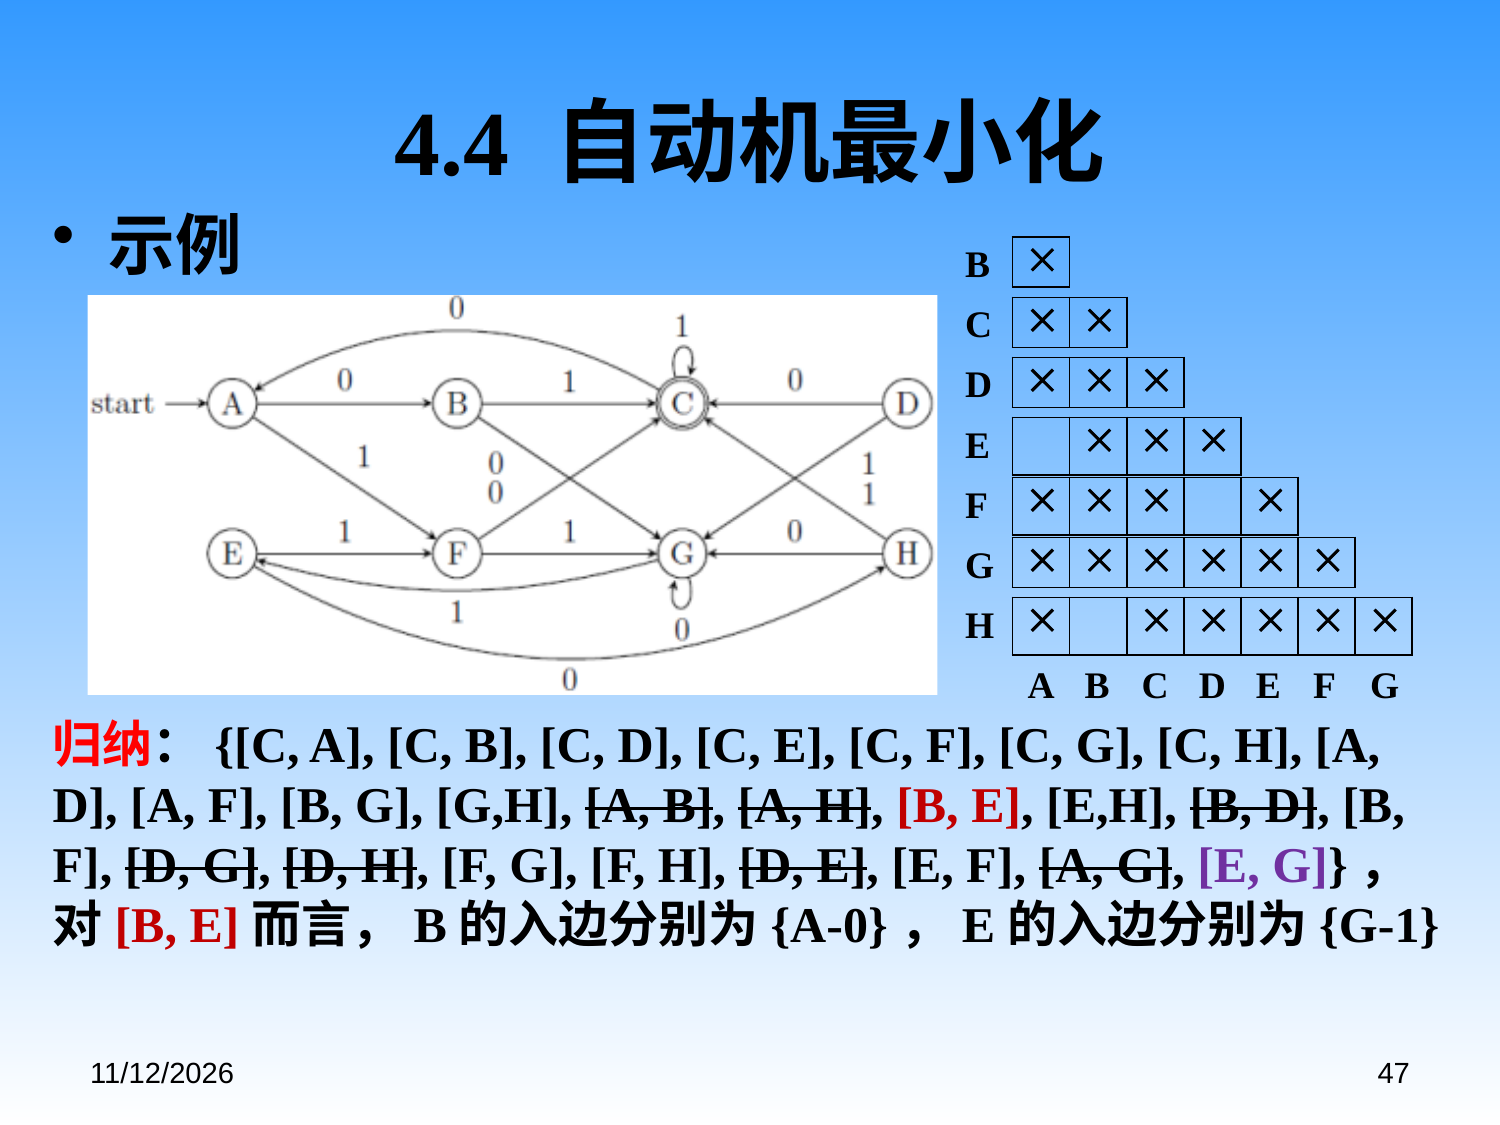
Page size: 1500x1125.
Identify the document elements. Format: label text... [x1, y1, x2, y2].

table_header  [1013, 478, 1069, 534]
table_header E [1241, 658, 1298, 720]
table_header  [1070, 298, 1126, 347]
table_header  [1185, 598, 1240, 654]
title 4.4 自动机最小化 [75, 45, 1425, 195]
table_header  [1128, 418, 1183, 474]
table_header  [1242, 538, 1297, 587]
table_header C [1127, 658, 1184, 720]
table_cell E [950, 417, 1012, 477]
table_header B [950, 237, 1025, 297]
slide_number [75, 1046, 425, 1125]
table_header  [1128, 598, 1183, 654]
table_header  [1185, 418, 1240, 474]
slide_number 47 [1074, 1046, 1425, 1125]
table_header  [1070, 478, 1126, 534]
table_header  [1299, 598, 1354, 654]
picture [87, 294, 938, 696]
table_header [1013, 418, 1069, 474]
table_cell F [950, 477, 1012, 537]
table_header  [1013, 298, 1069, 347]
table_header A [1013, 658, 1070, 720]
table_header  [1242, 598, 1297, 654]
table_header  [1013, 538, 1069, 587]
table_header  [1128, 358, 1183, 407]
table_header  [1356, 598, 1411, 654]
table_header  [1013, 358, 1069, 407]
table_header  [1070, 358, 1126, 407]
table_header F [1298, 658, 1355, 720]
table_cell H [950, 597, 1025, 658]
table_header  [1013, 598, 1069, 654]
table_cell D [950, 357, 1025, 417]
table_header [1185, 478, 1240, 534]
table_cell G [950, 537, 1025, 597]
table_header  [1242, 478, 1297, 534]
table_header  [1128, 538, 1183, 587]
table_header [1070, 598, 1126, 654]
table_header  [1128, 478, 1183, 534]
table_header  [1070, 418, 1126, 474]
table_header D [1184, 658, 1241, 720]
list 示例 归纳：{[C, A], [C, B], [C, D], [C, E], [C, F], [C, G], [C, H], [A, D], [A, F], [B, G], [G,H], [A, B], [A, H], [B, E], [E,H], [B, D], [B, F], [D, G], [D, H], [F, G], [F, H], [D, E], [E, F], [A, G], [E, G]}，对[B, E]而言，B的入边分别为{A-0}，E的入边分别为{G-1} [37, 195, 1463, 938]
table_header B [1070, 658, 1127, 720]
table_header  [1070, 538, 1126, 587]
table_header  [1013, 238, 1069, 286]
table_header G [1355, 658, 1412, 720]
table_cell C [950, 297, 1025, 357]
table_header  [1185, 538, 1240, 587]
table_header  [1299, 538, 1354, 587]
